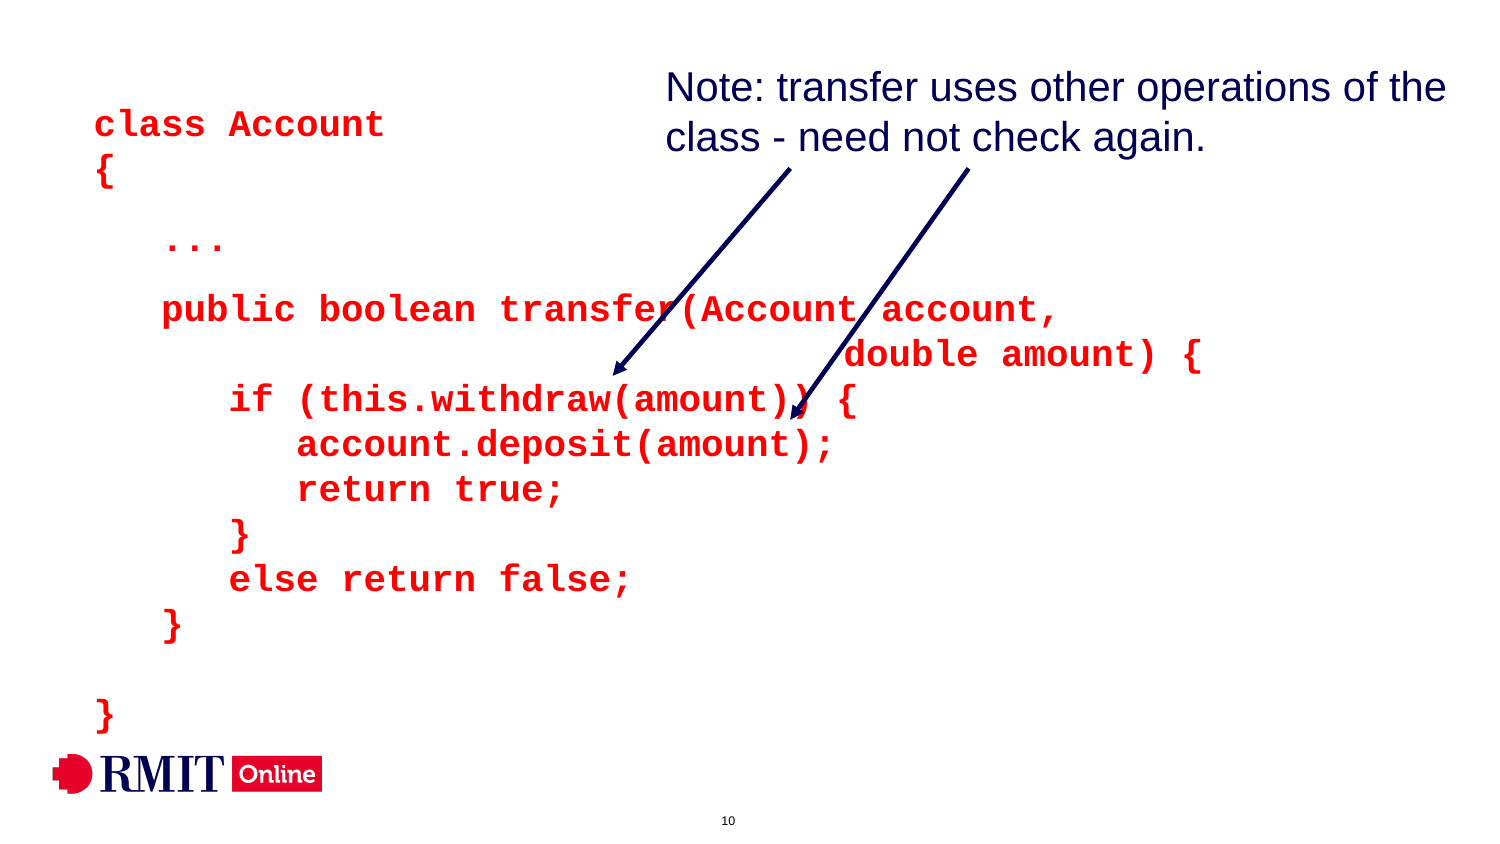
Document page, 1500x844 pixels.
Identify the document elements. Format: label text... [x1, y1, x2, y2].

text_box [612, 51, 1500, 421]
text_box class Account { ... public boolean transfer(Account account, double amount) { if (this.withdraw(amount)) { account.deposit(amount); return true; } else return false; } } [76, 90, 1500, 743]
picture [51, 753, 323, 795]
